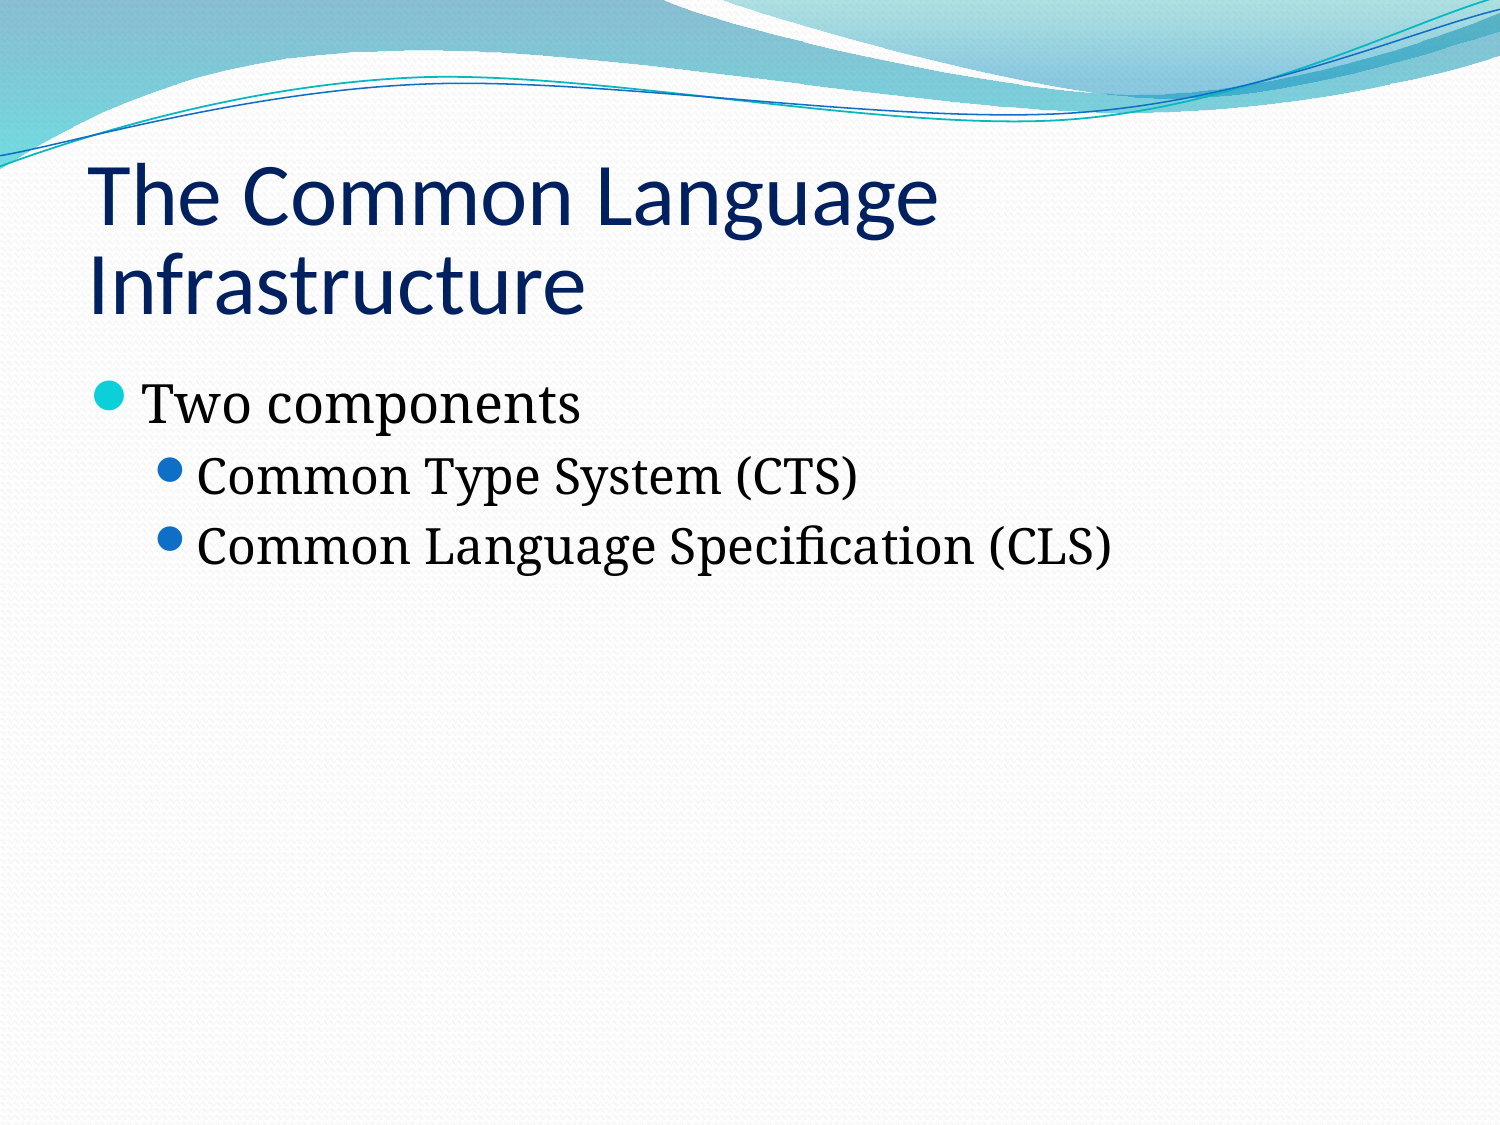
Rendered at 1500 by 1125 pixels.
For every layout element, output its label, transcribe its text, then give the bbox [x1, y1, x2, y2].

title The Common Language Infrastructure [87, 149, 1438, 338]
list Two components Common Type System (CTS) Common Language Specification (CLS) [75, 362, 1425, 1083]
